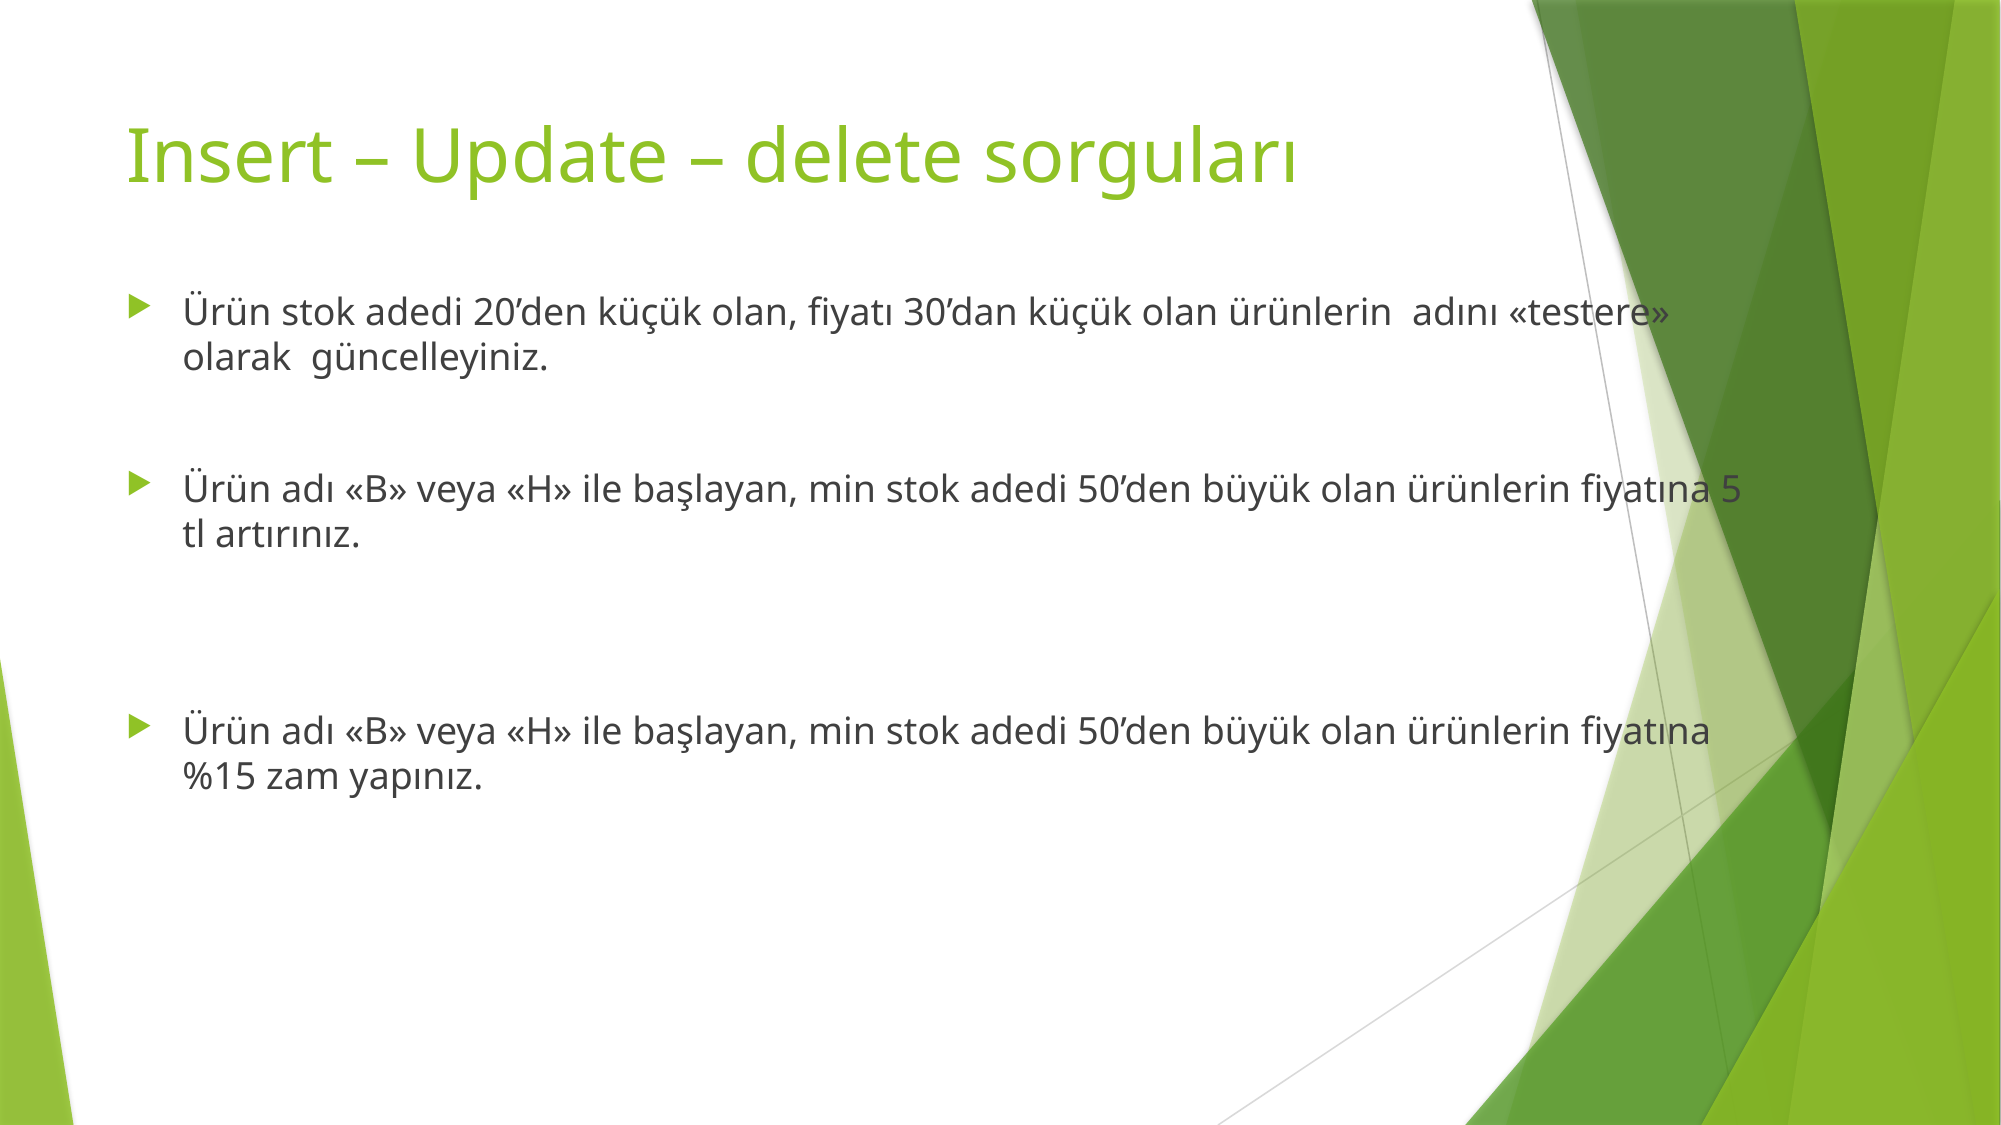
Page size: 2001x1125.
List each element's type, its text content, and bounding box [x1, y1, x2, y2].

title Insert – Update – delete sorguları [111, 99, 1522, 280]
list Ürün stok adedi 20’den küçük olan, fiyatı 30’dan küçük olan ürünlerin adını «testere» olarak güncelleyiniz. Ürün adı «B» veya «H» ile başlayan, min stok adedi 50’den büyük olan ürünlerin fiyatına 5 tl artırınız. Ürün adı «B» veya «H» ile başlayan, min stok adedi 50’den büyük olan ürünlerin fiyatına %15 zam yapınız. [111, 280, 1789, 1125]
